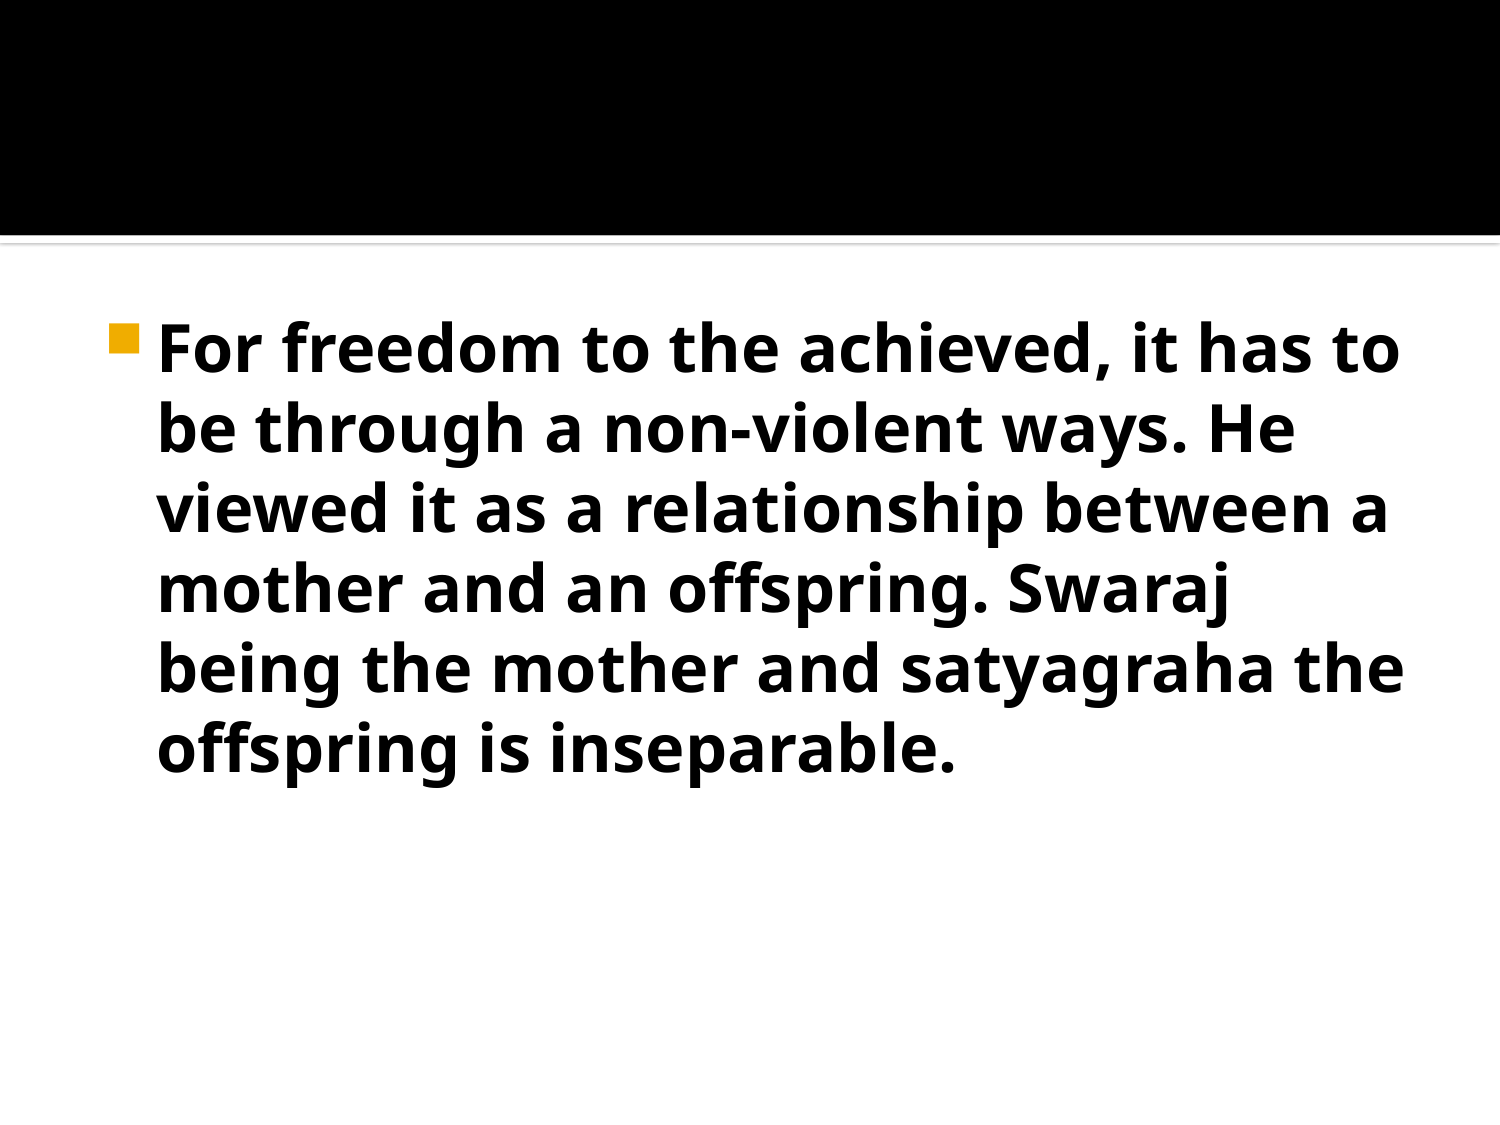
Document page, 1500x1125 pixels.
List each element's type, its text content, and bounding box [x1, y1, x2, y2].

list For freedom to the achieved, it has to be through a non-violent ways. He viewed it as a relationship between a mother and an offspring. Swaraj being the mother and satyagraha the offspring is inseparable. [75, 291, 1425, 1050]
